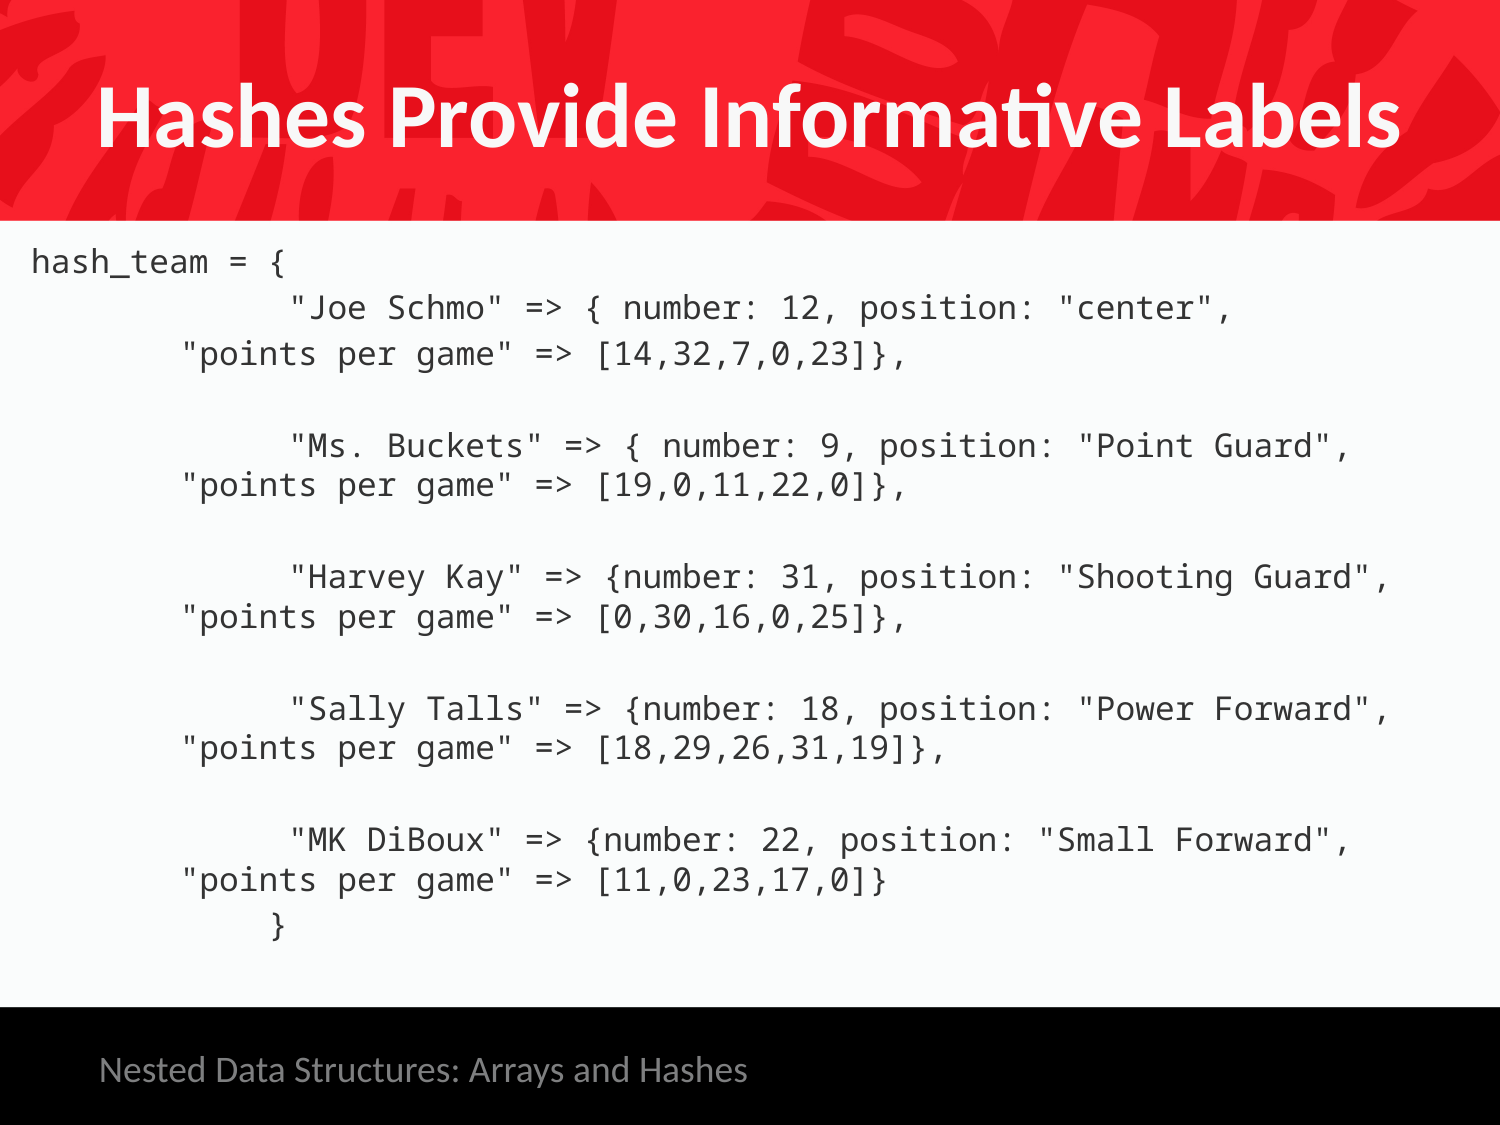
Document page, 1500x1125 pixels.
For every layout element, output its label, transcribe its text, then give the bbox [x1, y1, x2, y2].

footer Nested Data Structures: Arrays and Hashes [83, 1038, 1434, 1098]
list hash_team = { "Joe Schmo" => { number: 12, position: "center", "points per game" => [14,32,7,0,23]}, "Ms. Buckets" => { number: 9, position: "Point Guard", "points per game" => [19,0,11,22,0]}, "Harvey Kay" => {number: 31, position: "Shooting Guard", "points per game" => [0,30,16,0,25]}, "Sally Talls" => {number: 18, position: "Power Forward", "points per game" => [18,29,26,31,19]}, "MK DiBoux" => {number: 22, position: "Small Forward", "points per game" => [11,0,23,17,0]} } [16, 232, 1500, 1014]
picture [0, 0, 1500, 1125]
title Hashes Provide Informative Labels [75, 17, 1425, 205]
